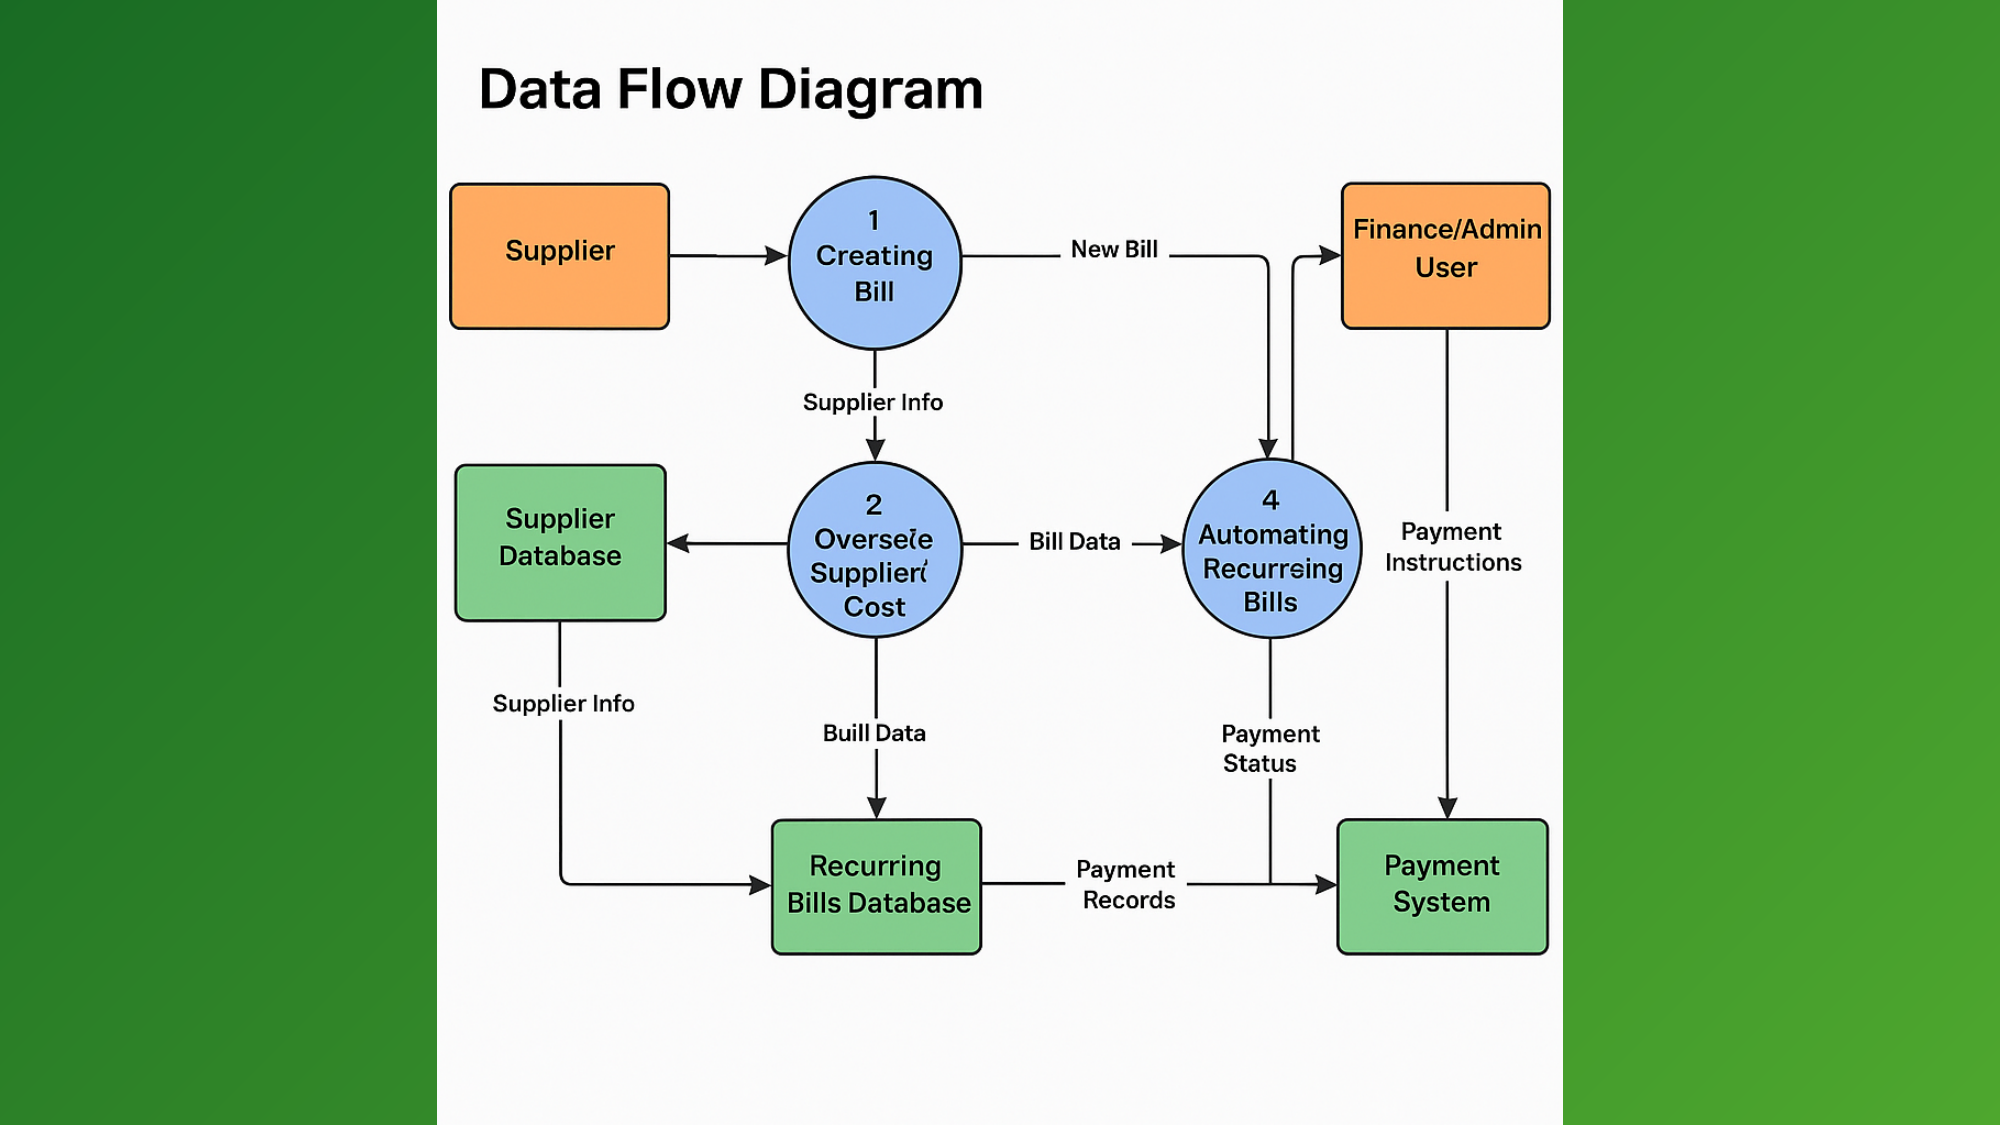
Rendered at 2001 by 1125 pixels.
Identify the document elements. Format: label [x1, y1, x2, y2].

text_box [0, 0, 436, 1125]
picture [436, 0, 1563, 1125]
text_box [1563, 0, 2000, 1125]
